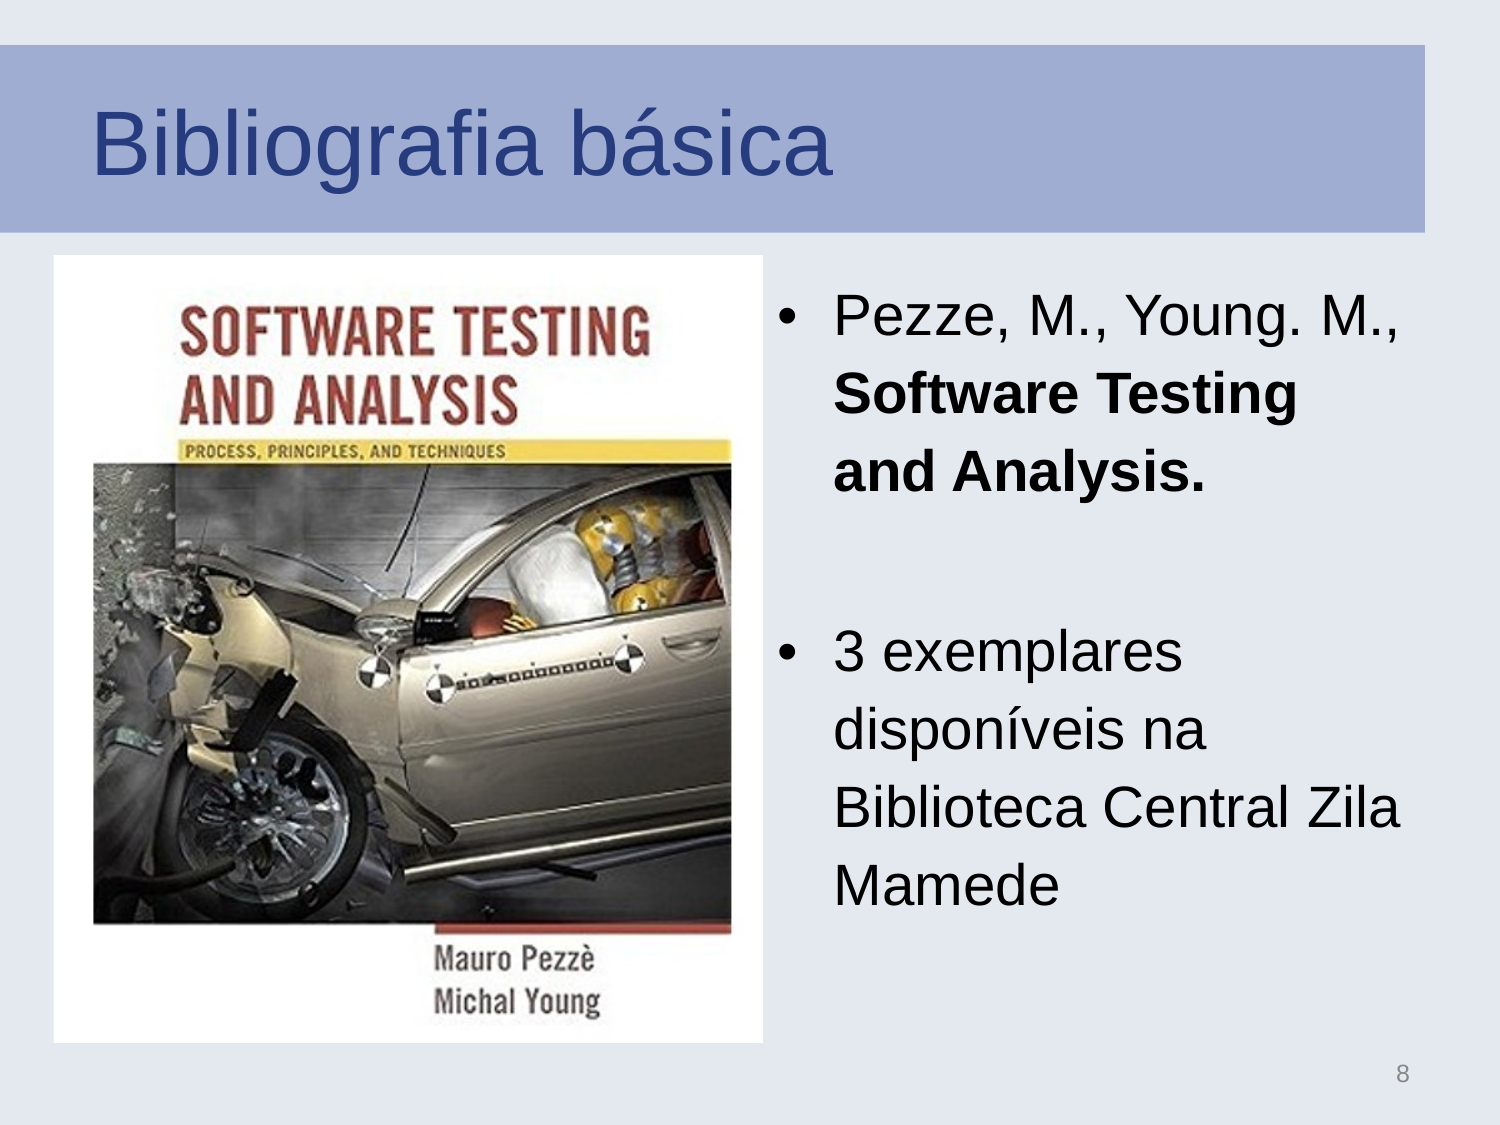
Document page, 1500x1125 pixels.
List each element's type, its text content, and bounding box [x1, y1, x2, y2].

slide_number 8 [1074, 1042, 1425, 1103]
picture [53, 254, 764, 1043]
title Bibliografia básica [75, 45, 1425, 233]
list Pezze, M., Young. M., Software Testing and Analysis. 3 exemplares disponíveis na Biblioteca Central Zila Mamede [769, 262, 1425, 1005]
